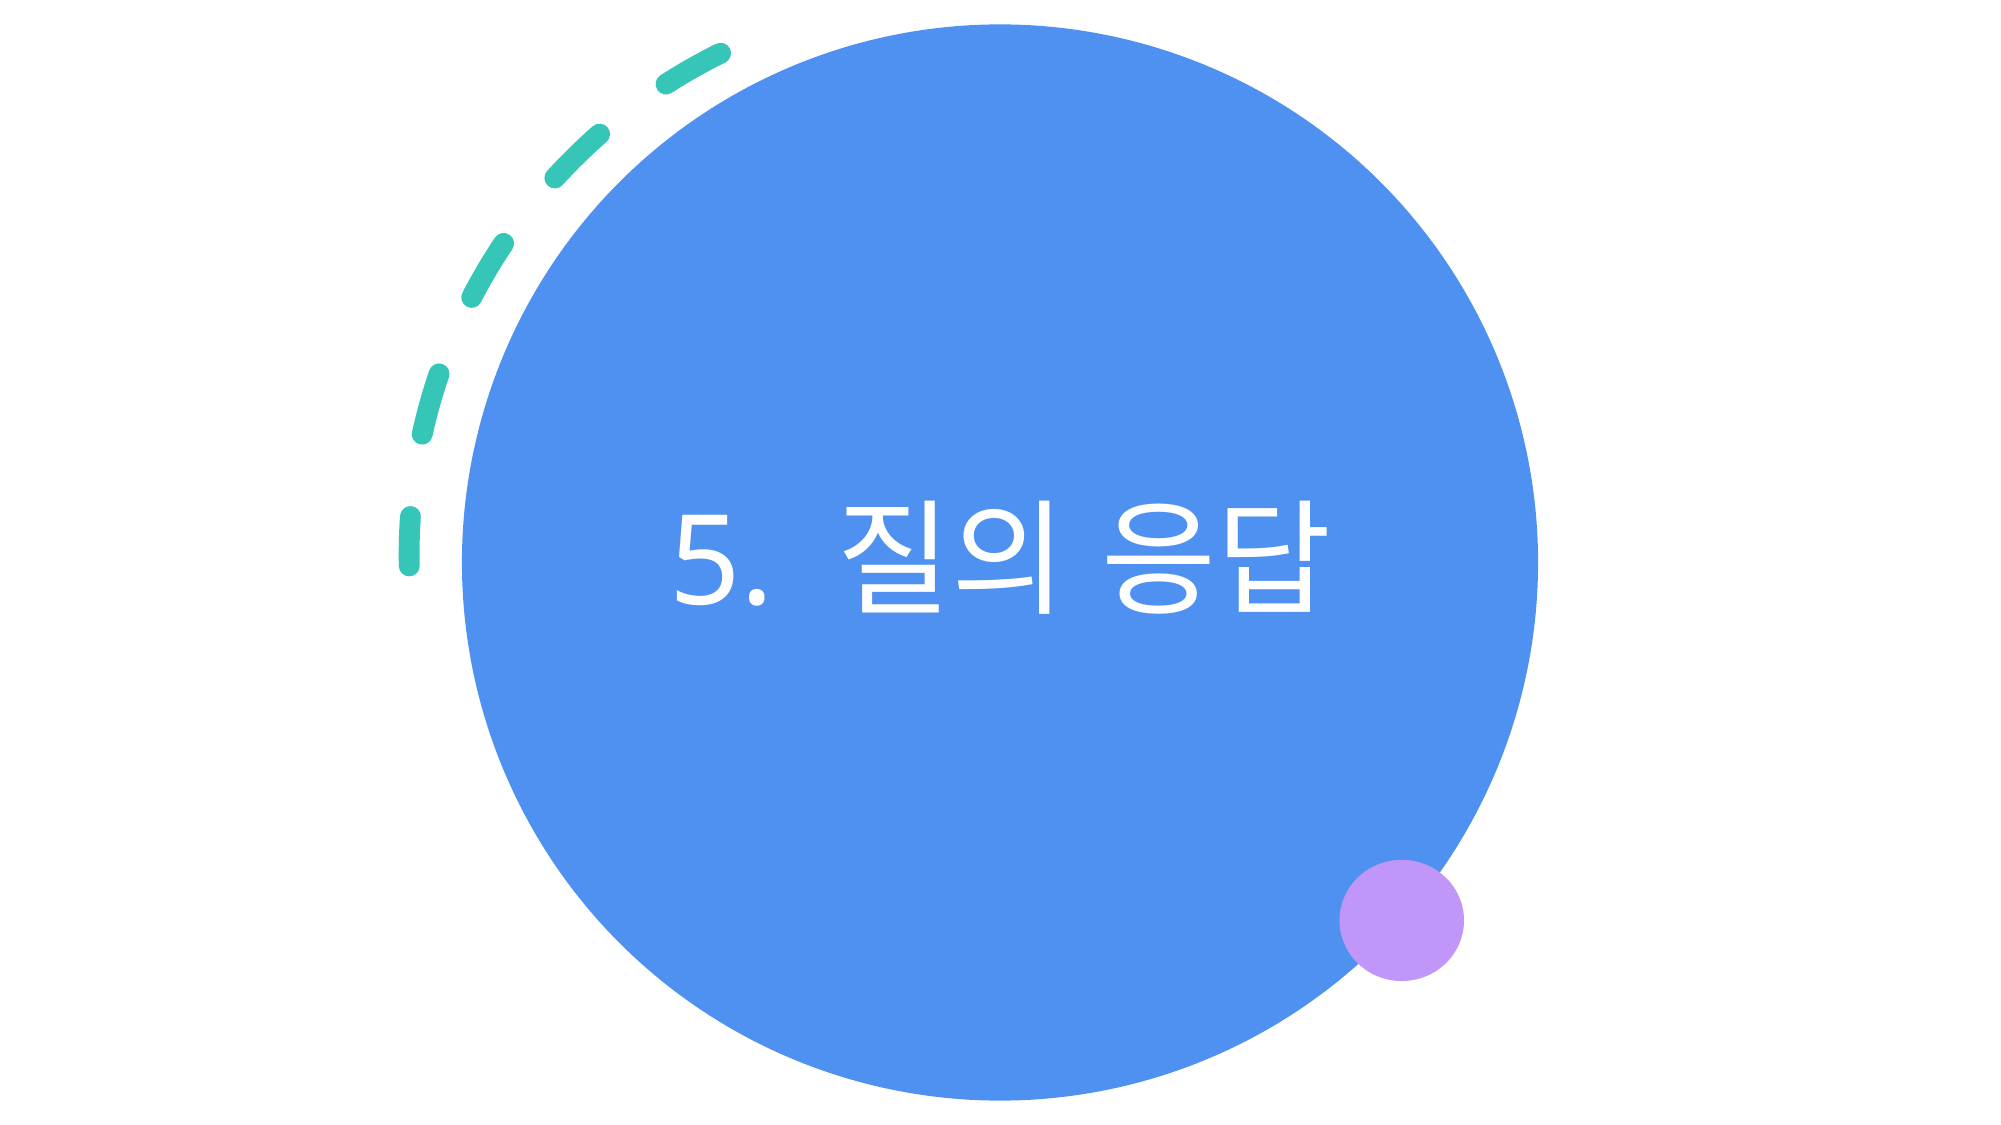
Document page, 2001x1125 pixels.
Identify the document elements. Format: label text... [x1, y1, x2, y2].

title 5. 질의 응답 [544, 226, 1457, 639]
